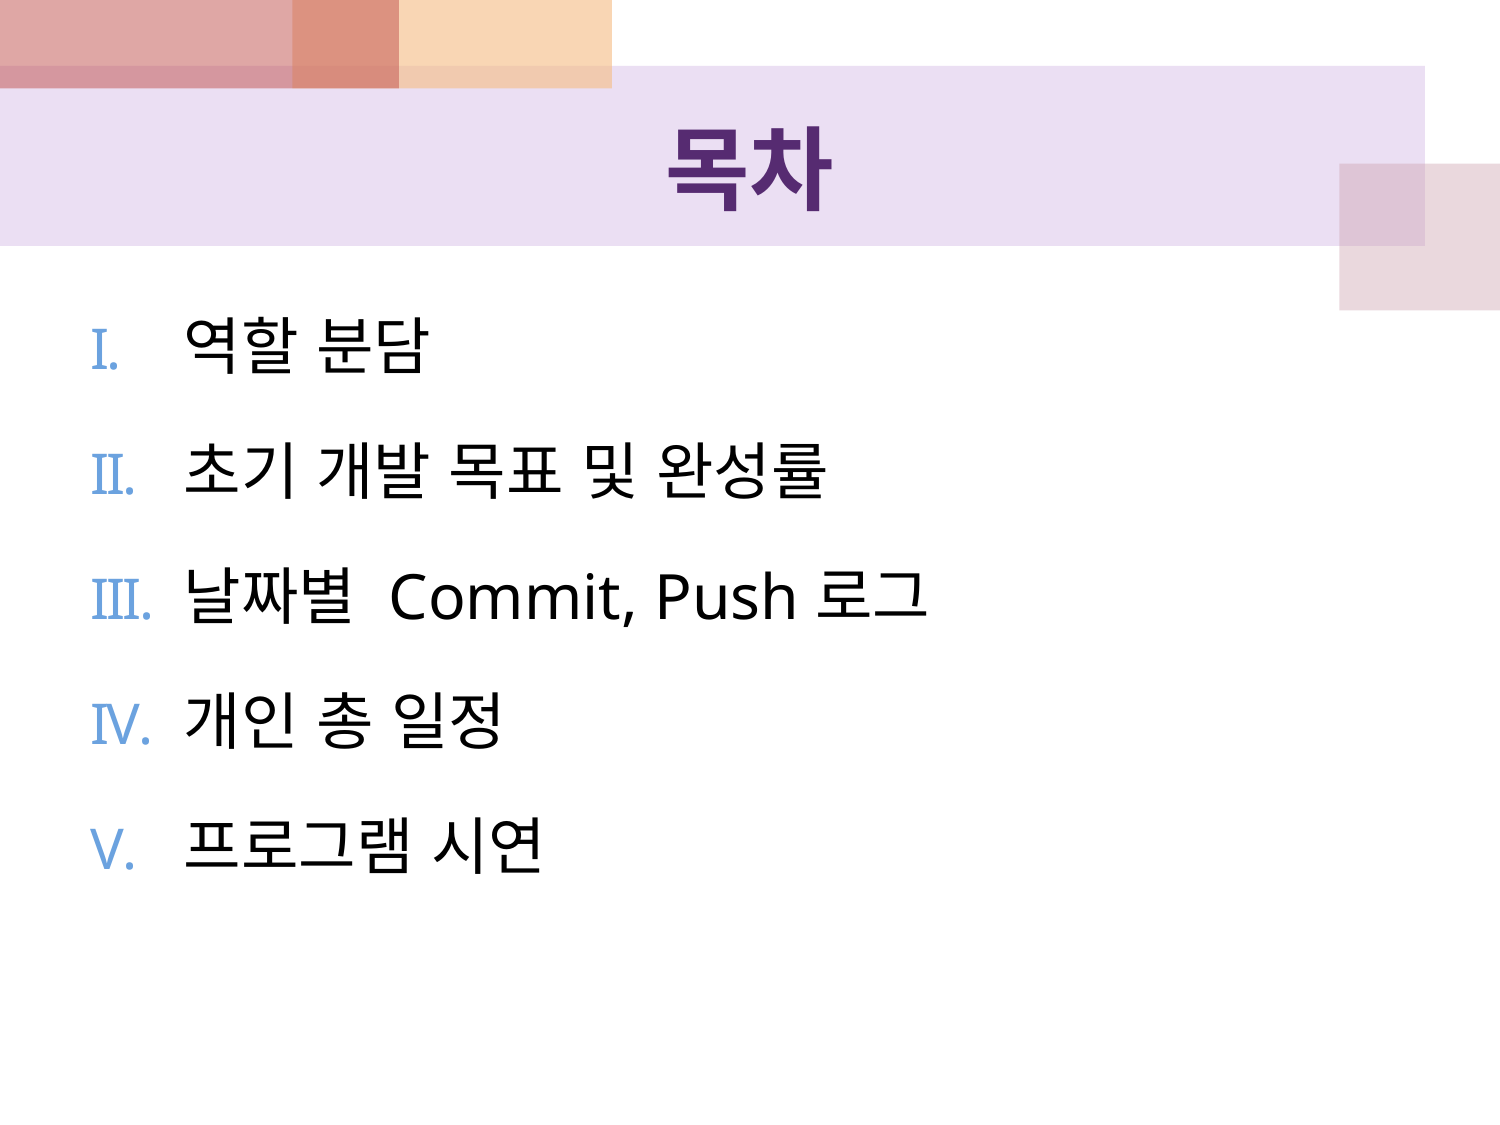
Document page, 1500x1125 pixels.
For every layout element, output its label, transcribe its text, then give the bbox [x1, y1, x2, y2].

title 목차 [75, 88, 1425, 246]
list 역할 분담 초기 개발 목표 및 완성률 날짜별 Commit, Push로그 개인 총 일정 프로그램 시연 [75, 262, 1425, 1005]
